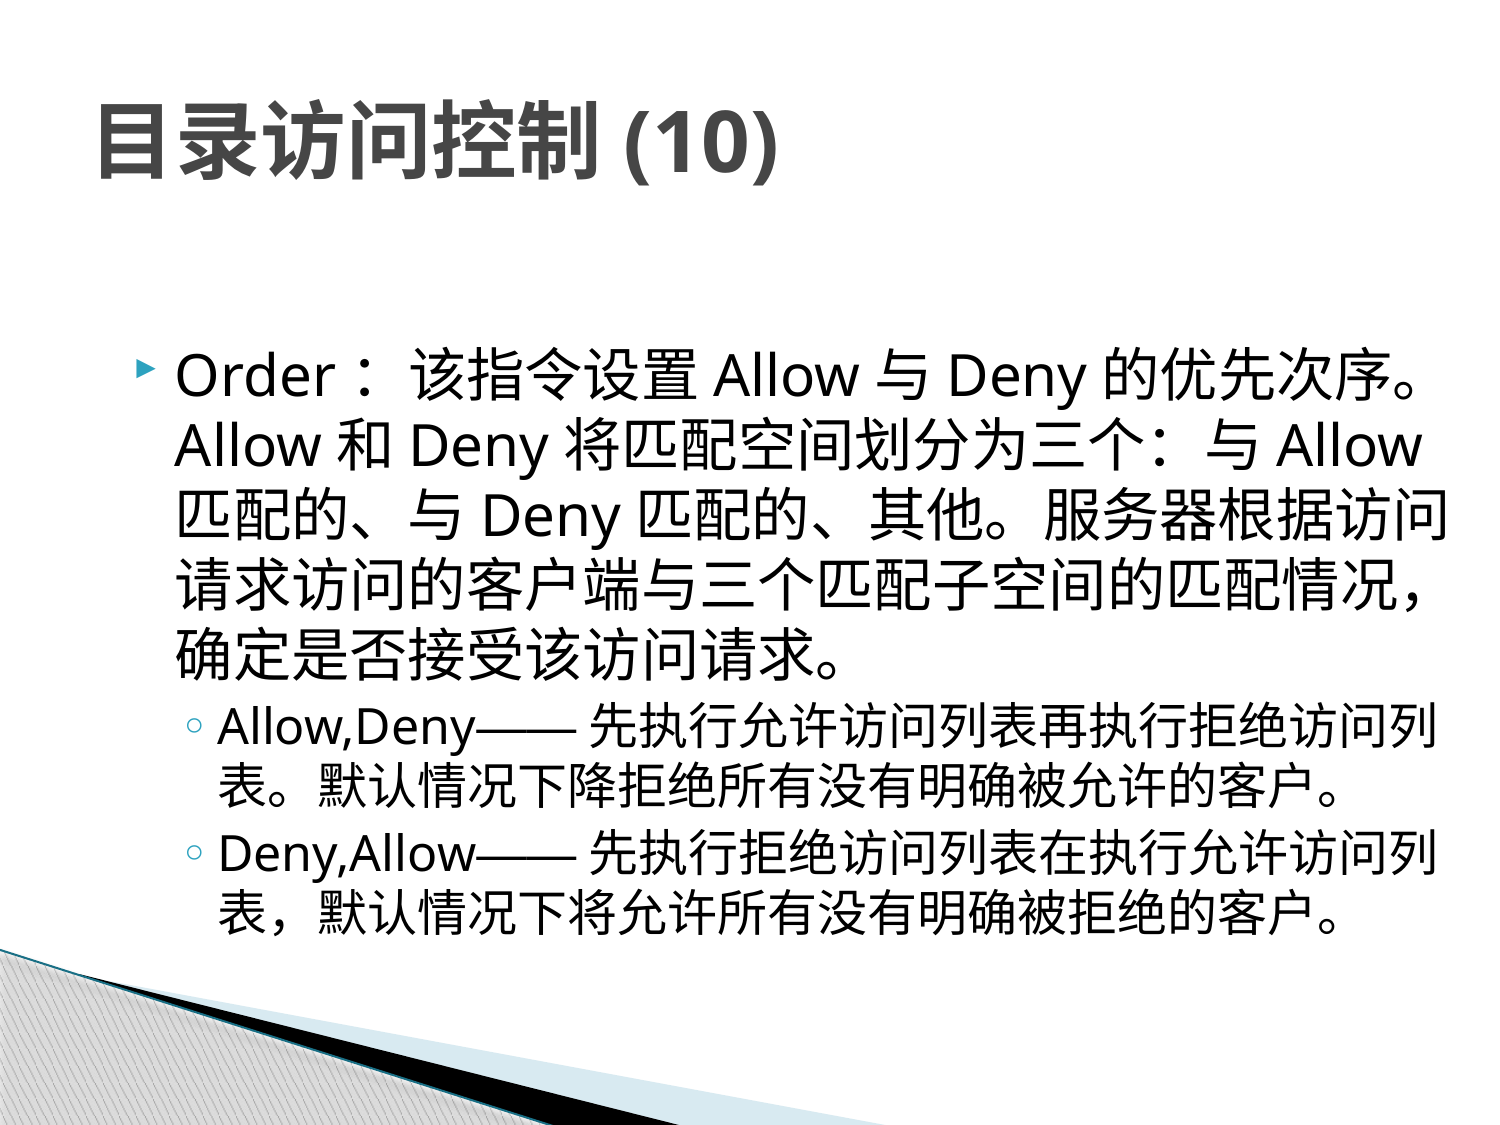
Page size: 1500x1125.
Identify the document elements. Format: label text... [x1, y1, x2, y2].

list Order：该指令设置Allow与Deny的优先次序。Allow和Deny将匹配空间划分为三个：与Allow匹配的、与Deny匹配的、其他。服务器根据访问请求访问的客户端与三个匹配子空间的匹配情况，确定是否接受该访问请求。 Allow,Deny——先执行允许访问列表再执行拒绝访问列表。默认情况下降拒绝所有没有明确被允许的客户。 Deny,Allow——先执行拒绝访问列表在执行允许访问列表，默认情况下将允许所有没有明确被拒绝的客户。 [100, 331, 1469, 1006]
title 目录访问控制(10) [75, 45, 1425, 233]
